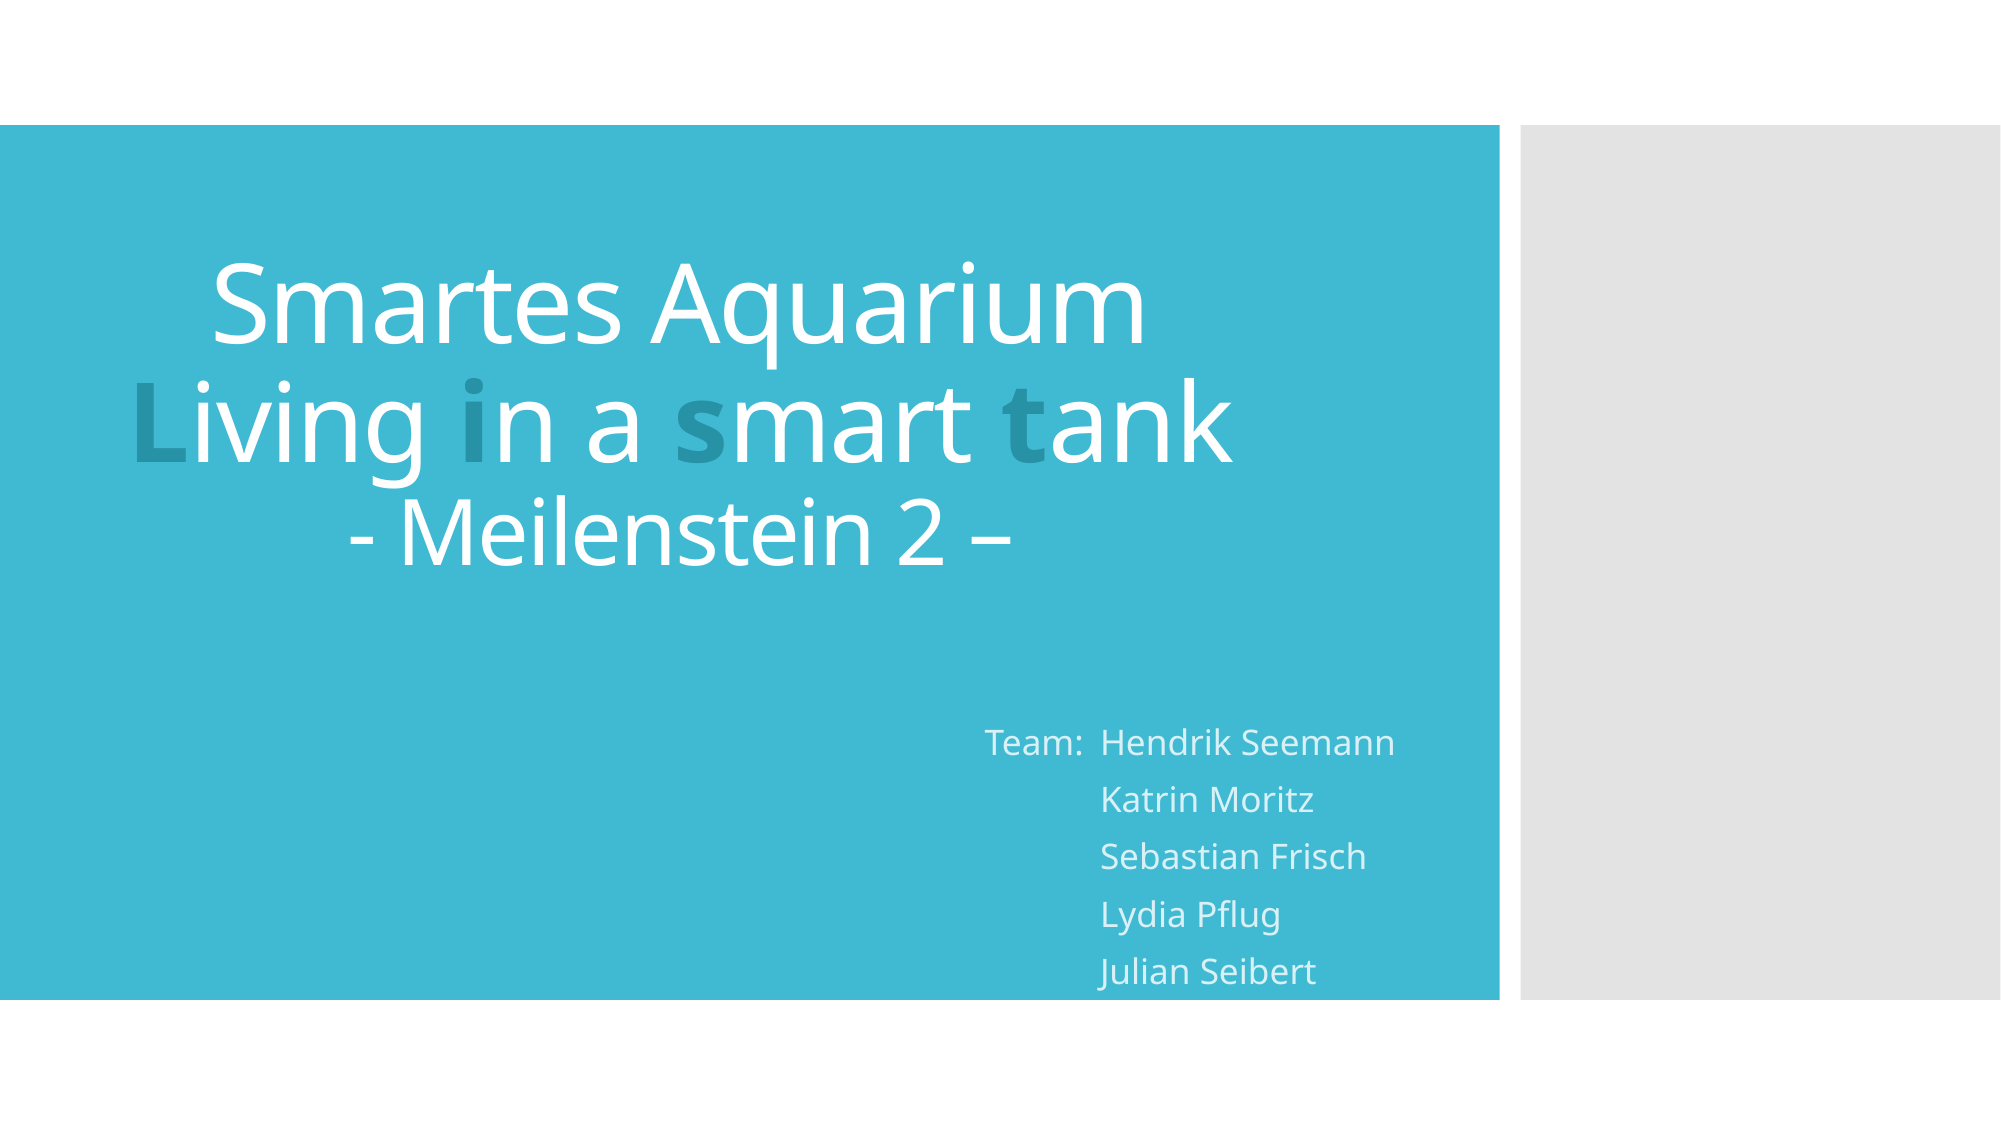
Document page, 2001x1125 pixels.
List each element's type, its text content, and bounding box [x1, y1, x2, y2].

subtitle Team: Hendrik Seemann Katrin Moritz Sebastian Frisch Lydia Pflug Julian Seibert [969, 716, 1497, 1001]
title Smartes Aquarium Living in a smart tank - Meilenstein 2 – [111, 232, 1250, 602]
